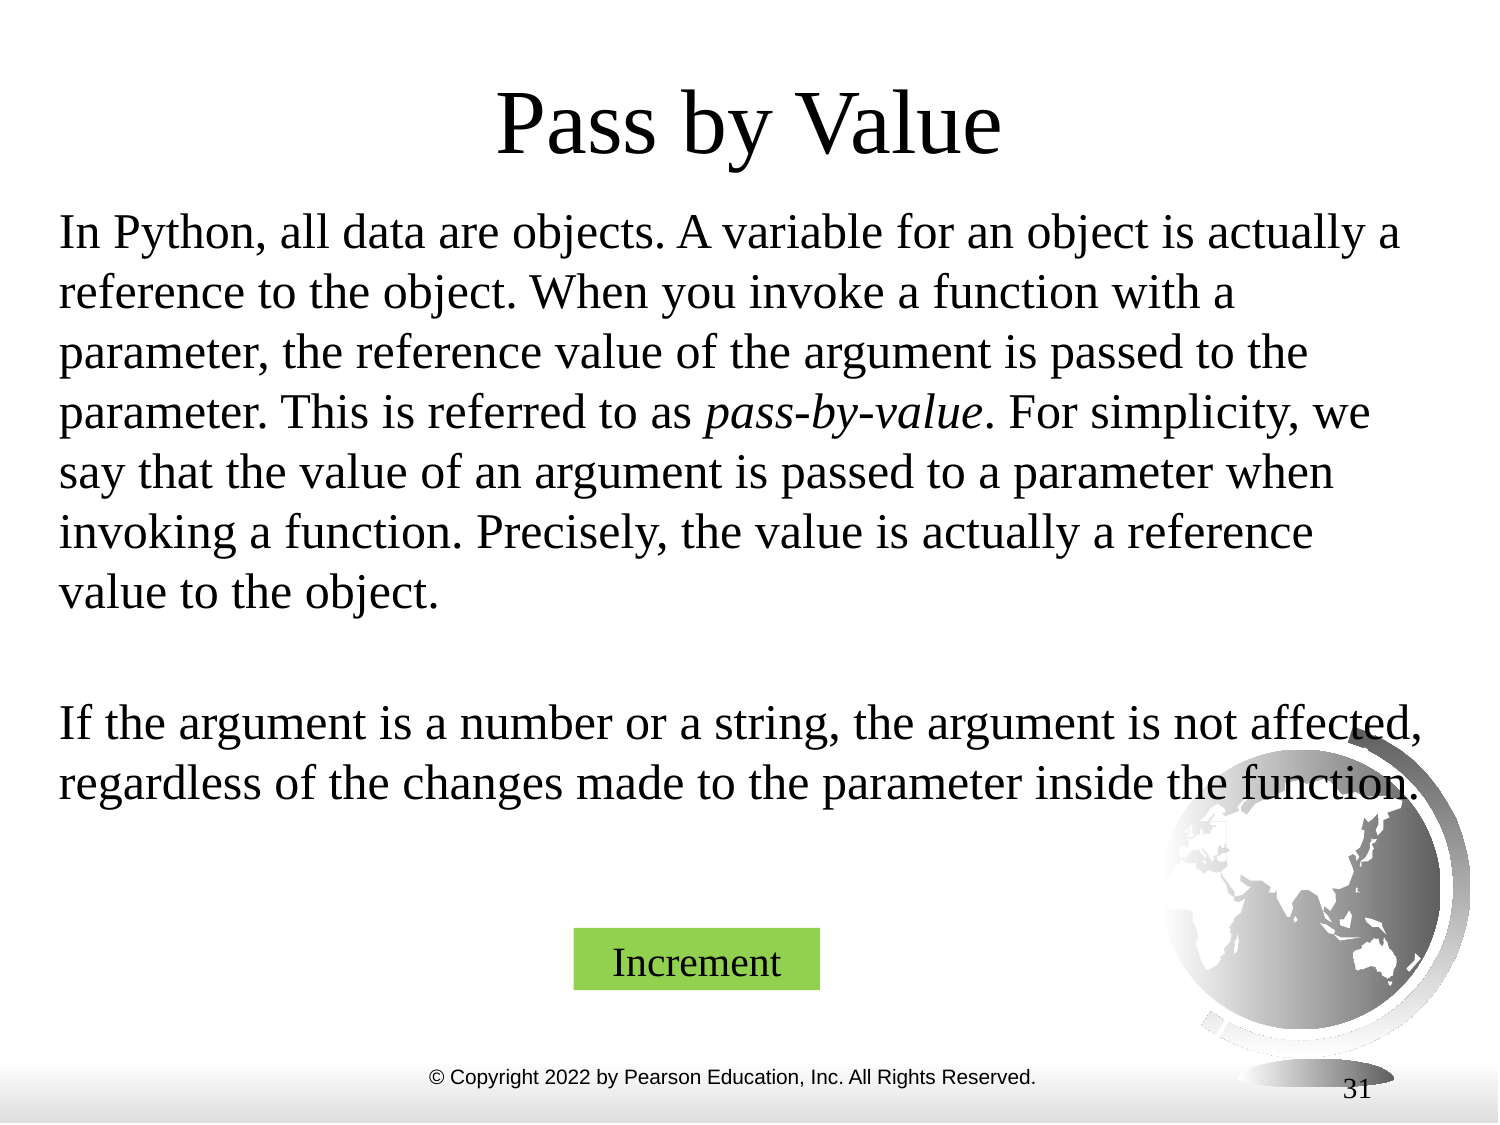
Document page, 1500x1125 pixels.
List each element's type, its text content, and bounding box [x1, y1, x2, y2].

text_box In Python, all data are objects. A variable for an object is actually a reference to the object. When you invoke a function with a parameter, the reference value of the argument is passed to the parameter. This is referred to as pass-by-value. For simplicity, we say that the value of an argument is passed to a parameter when invoking a function. Precisely, the value is actually a reference value to the object. [44, 190, 1450, 626]
title Pass by Value [112, 0, 1388, 190]
text_box Increment [573, 927, 820, 991]
text_box If the argument is a number or a string, the argument is not affected, regardless of the changes made to the parameter inside the function. [44, 682, 1450, 817]
slide_number 31 [1074, 1049, 1388, 1125]
